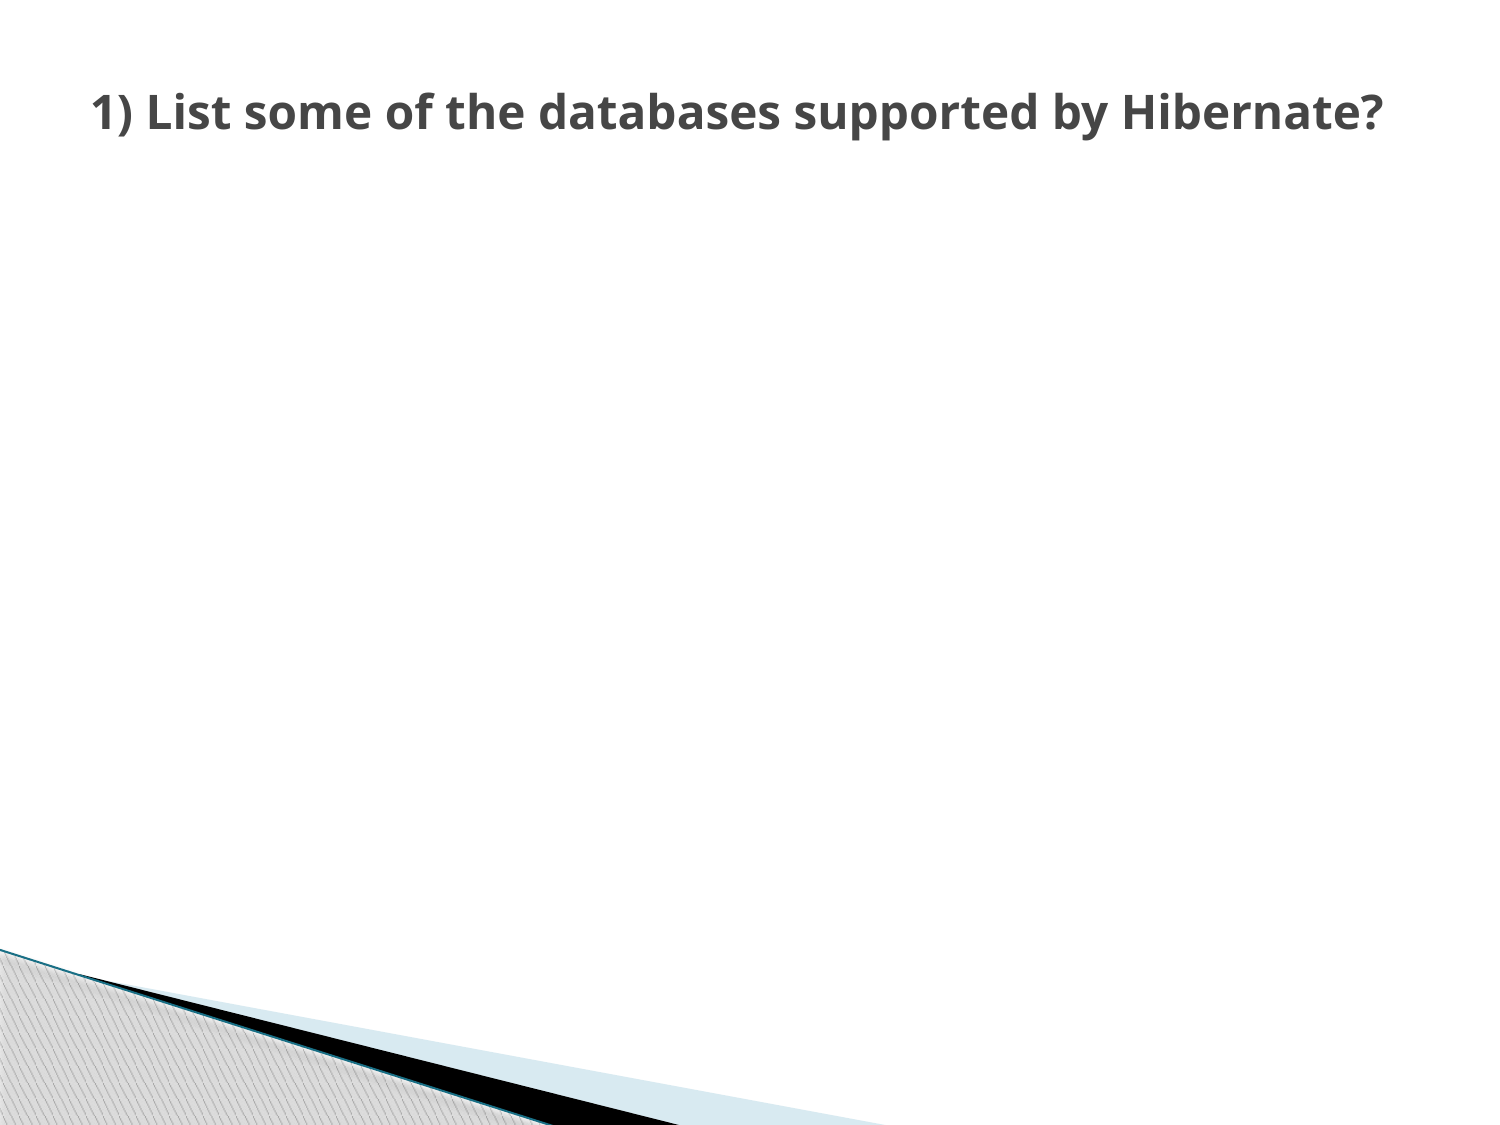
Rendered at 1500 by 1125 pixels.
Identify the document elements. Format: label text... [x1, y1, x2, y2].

title 1) List some of the databases supported by Hibernate? [75, 45, 1425, 233]
